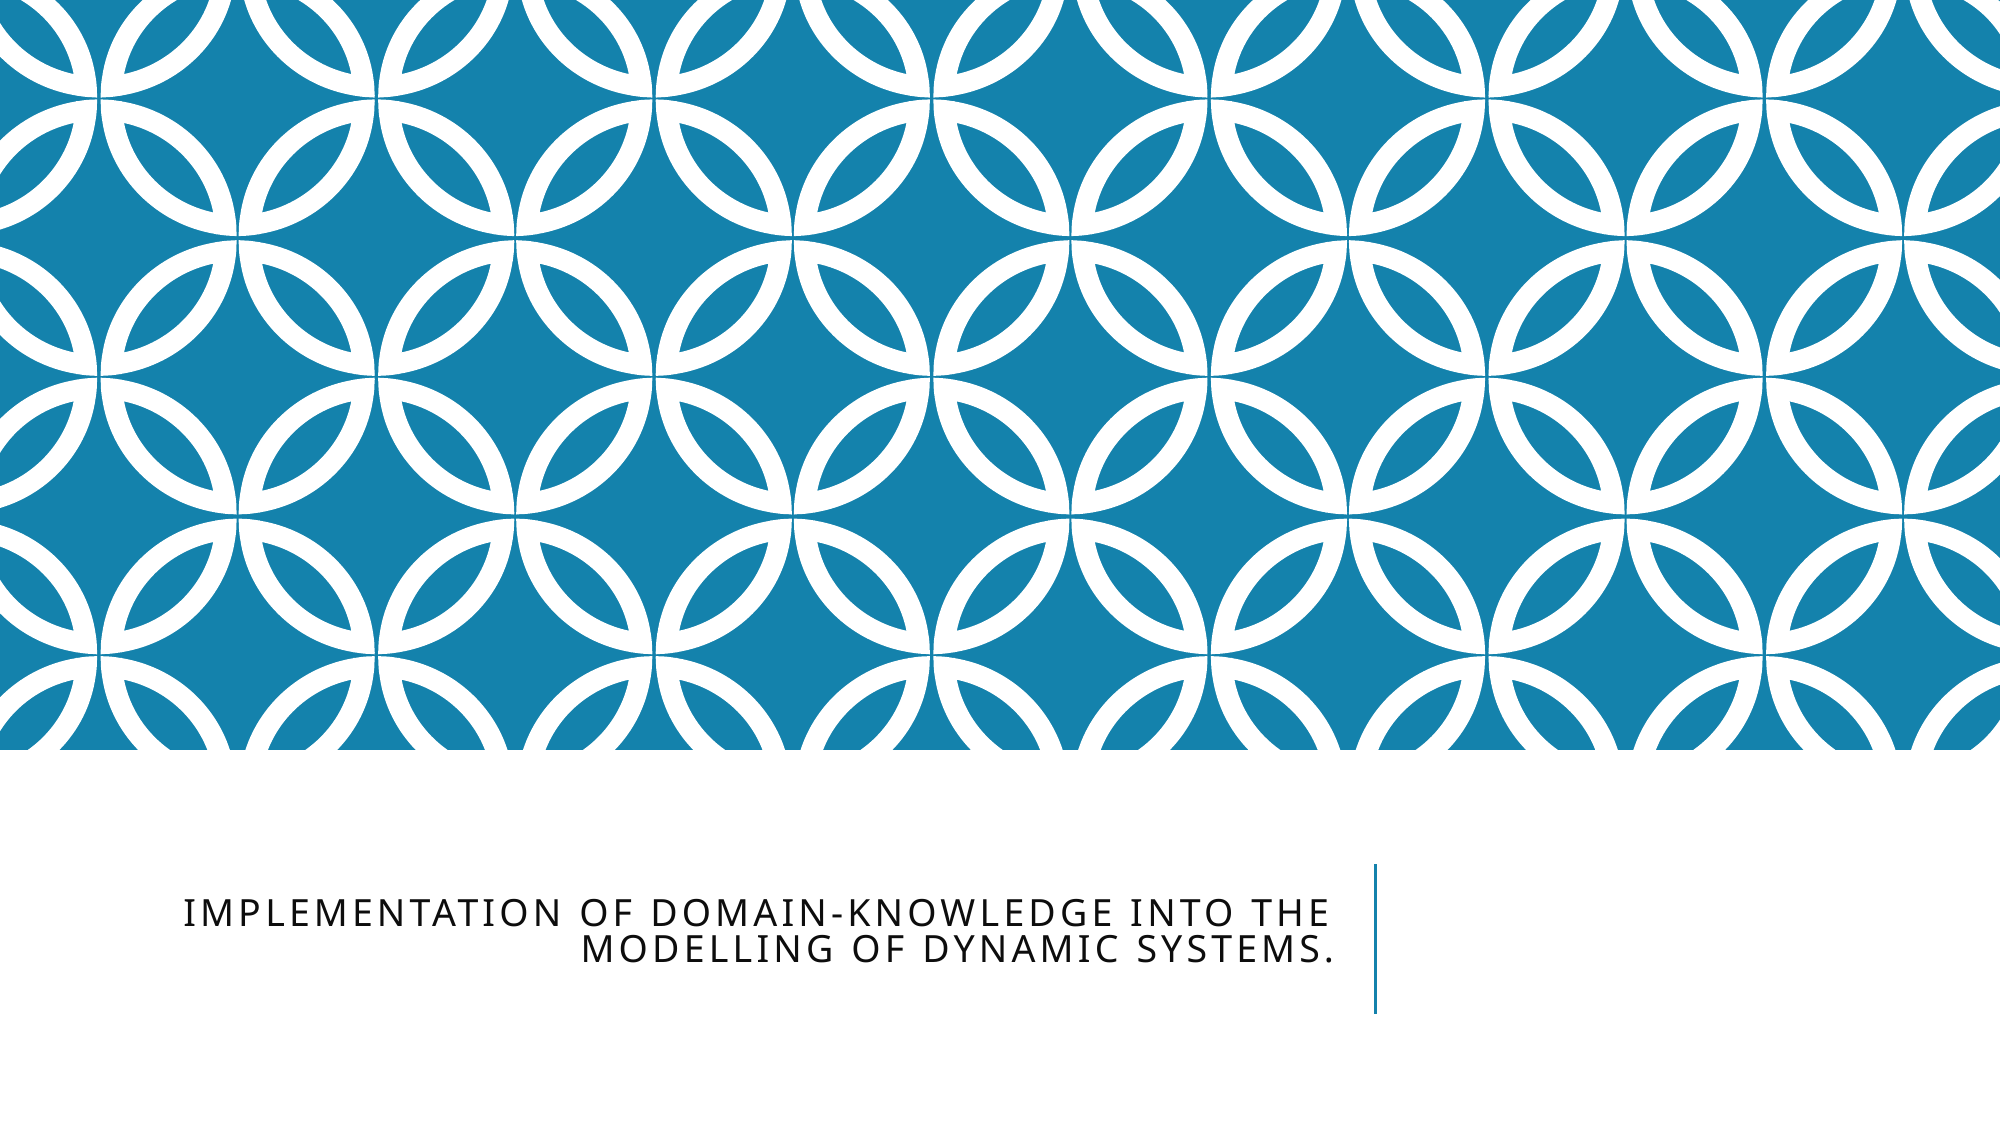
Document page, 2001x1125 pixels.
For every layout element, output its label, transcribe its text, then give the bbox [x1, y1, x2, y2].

title Implementation of domain-knowledge into the modelling of dynamic systems. [75, 813, 1350, 1054]
